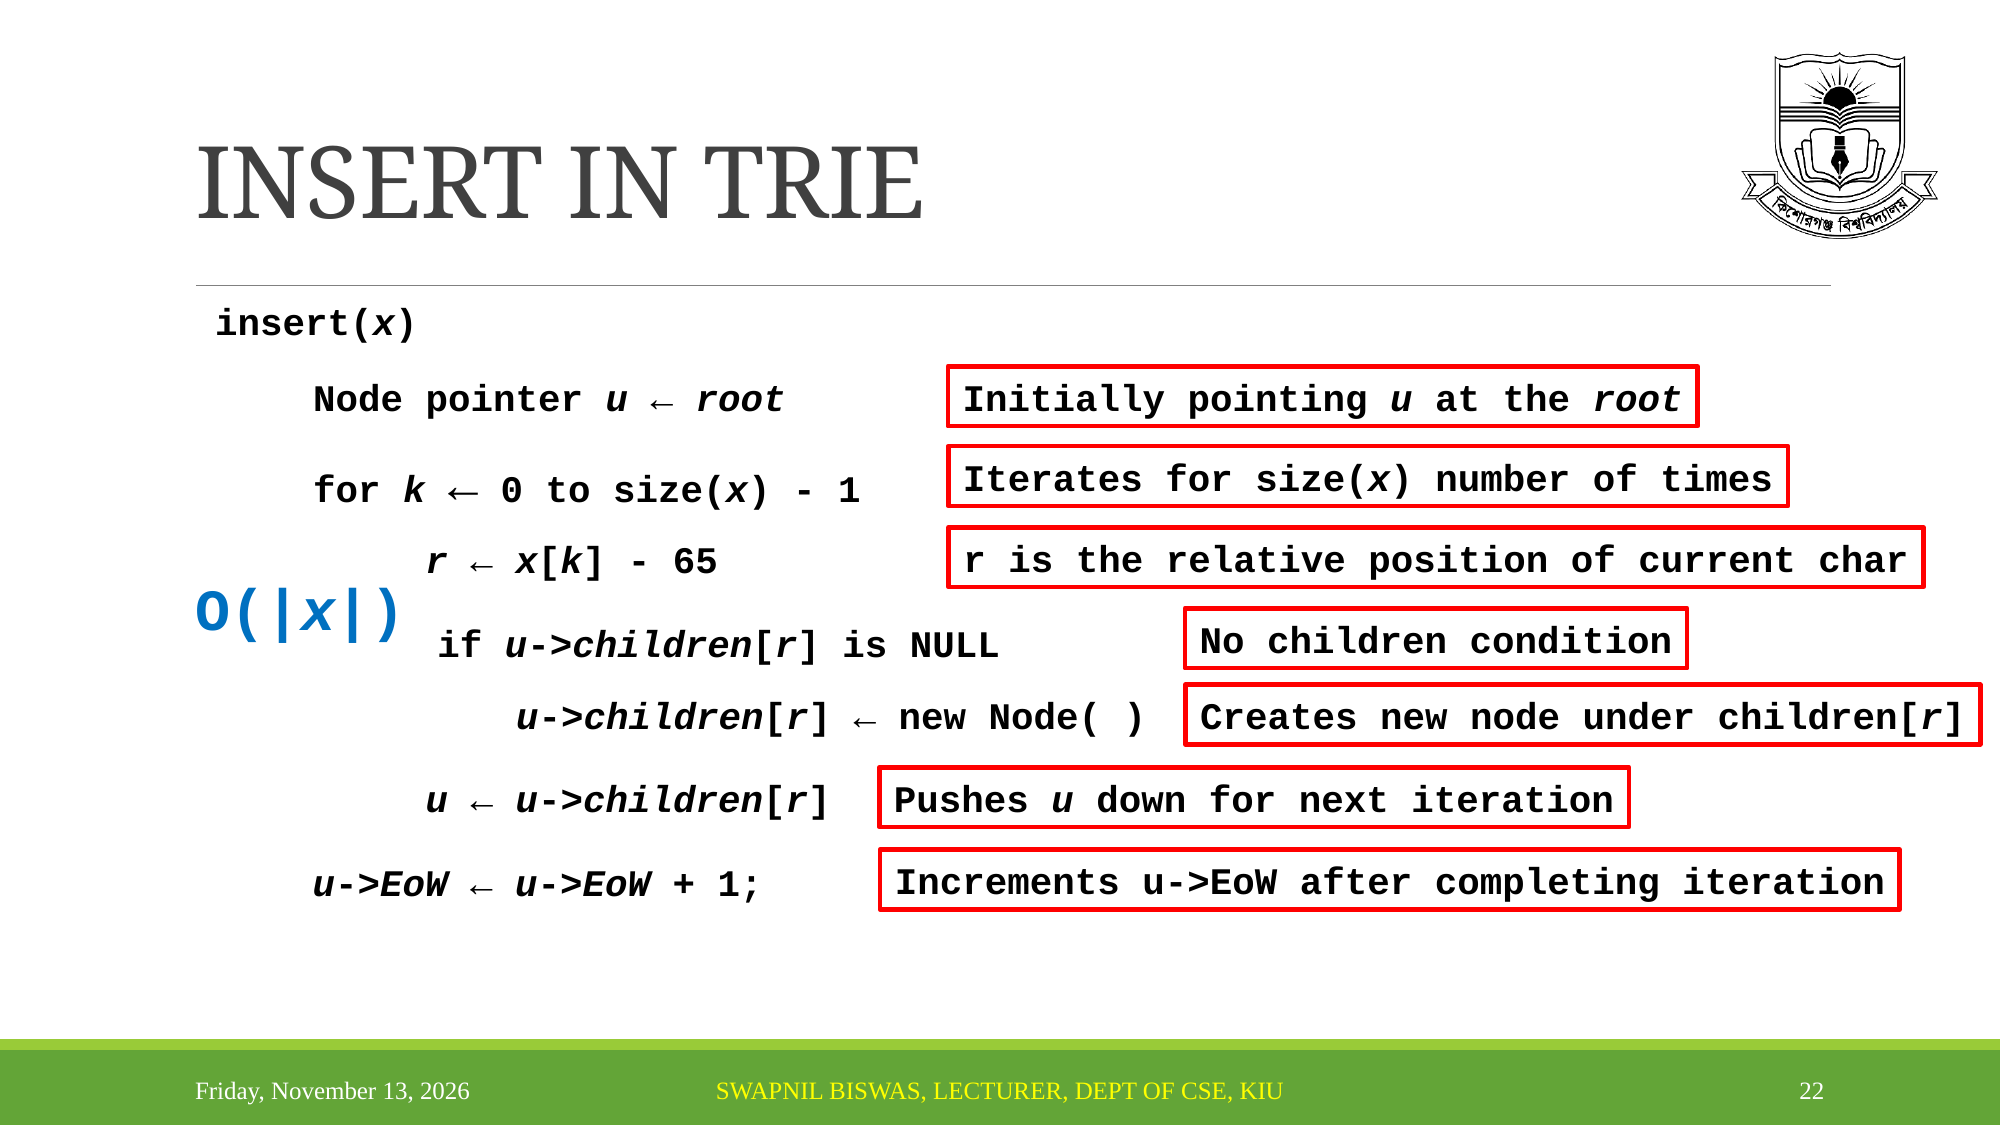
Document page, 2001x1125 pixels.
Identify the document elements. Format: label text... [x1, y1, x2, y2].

text_box Iterates for size(x) number of times [948, 446, 1788, 506]
text_box r is the relative position of current char [948, 527, 1924, 587]
title INSERT IN TRIE [180, 8, 1830, 247]
text_box O(|x|) [180, 564, 421, 650]
text_box Initially pointing u at the root [947, 366, 1698, 427]
text_box for k ← 0 to size(x) - 1 [298, 445, 876, 521]
text_box u ← u->children[r] [410, 767, 846, 827]
text_box u->EoW ← u->EoW + 1; [297, 851, 778, 912]
text_box u->children[r] ← new Node( ) [501, 684, 1162, 745]
text_box Increments u->EoW after completing iteration [879, 849, 1900, 910]
text_box Pushes u down for next iteration [879, 767, 1629, 827]
text_box r ← x[k] - 65 [410, 529, 733, 589]
text_box Creates new node under children[r] [1185, 684, 1981, 745]
footer Swapnil Biswas, Lecturer, Dept of CSE, KiU [604, 1059, 1396, 1120]
picture [1830, 52, 1938, 239]
text_box Node pointer u ← root [298, 366, 801, 427]
text_box No children condition [1184, 608, 1688, 669]
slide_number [180, 1059, 586, 1120]
text_box insert(x) [200, 290, 433, 351]
text_box if u->children[r] is NULL [422, 612, 1015, 673]
slide_number 22 [1624, 1059, 1840, 1120]
